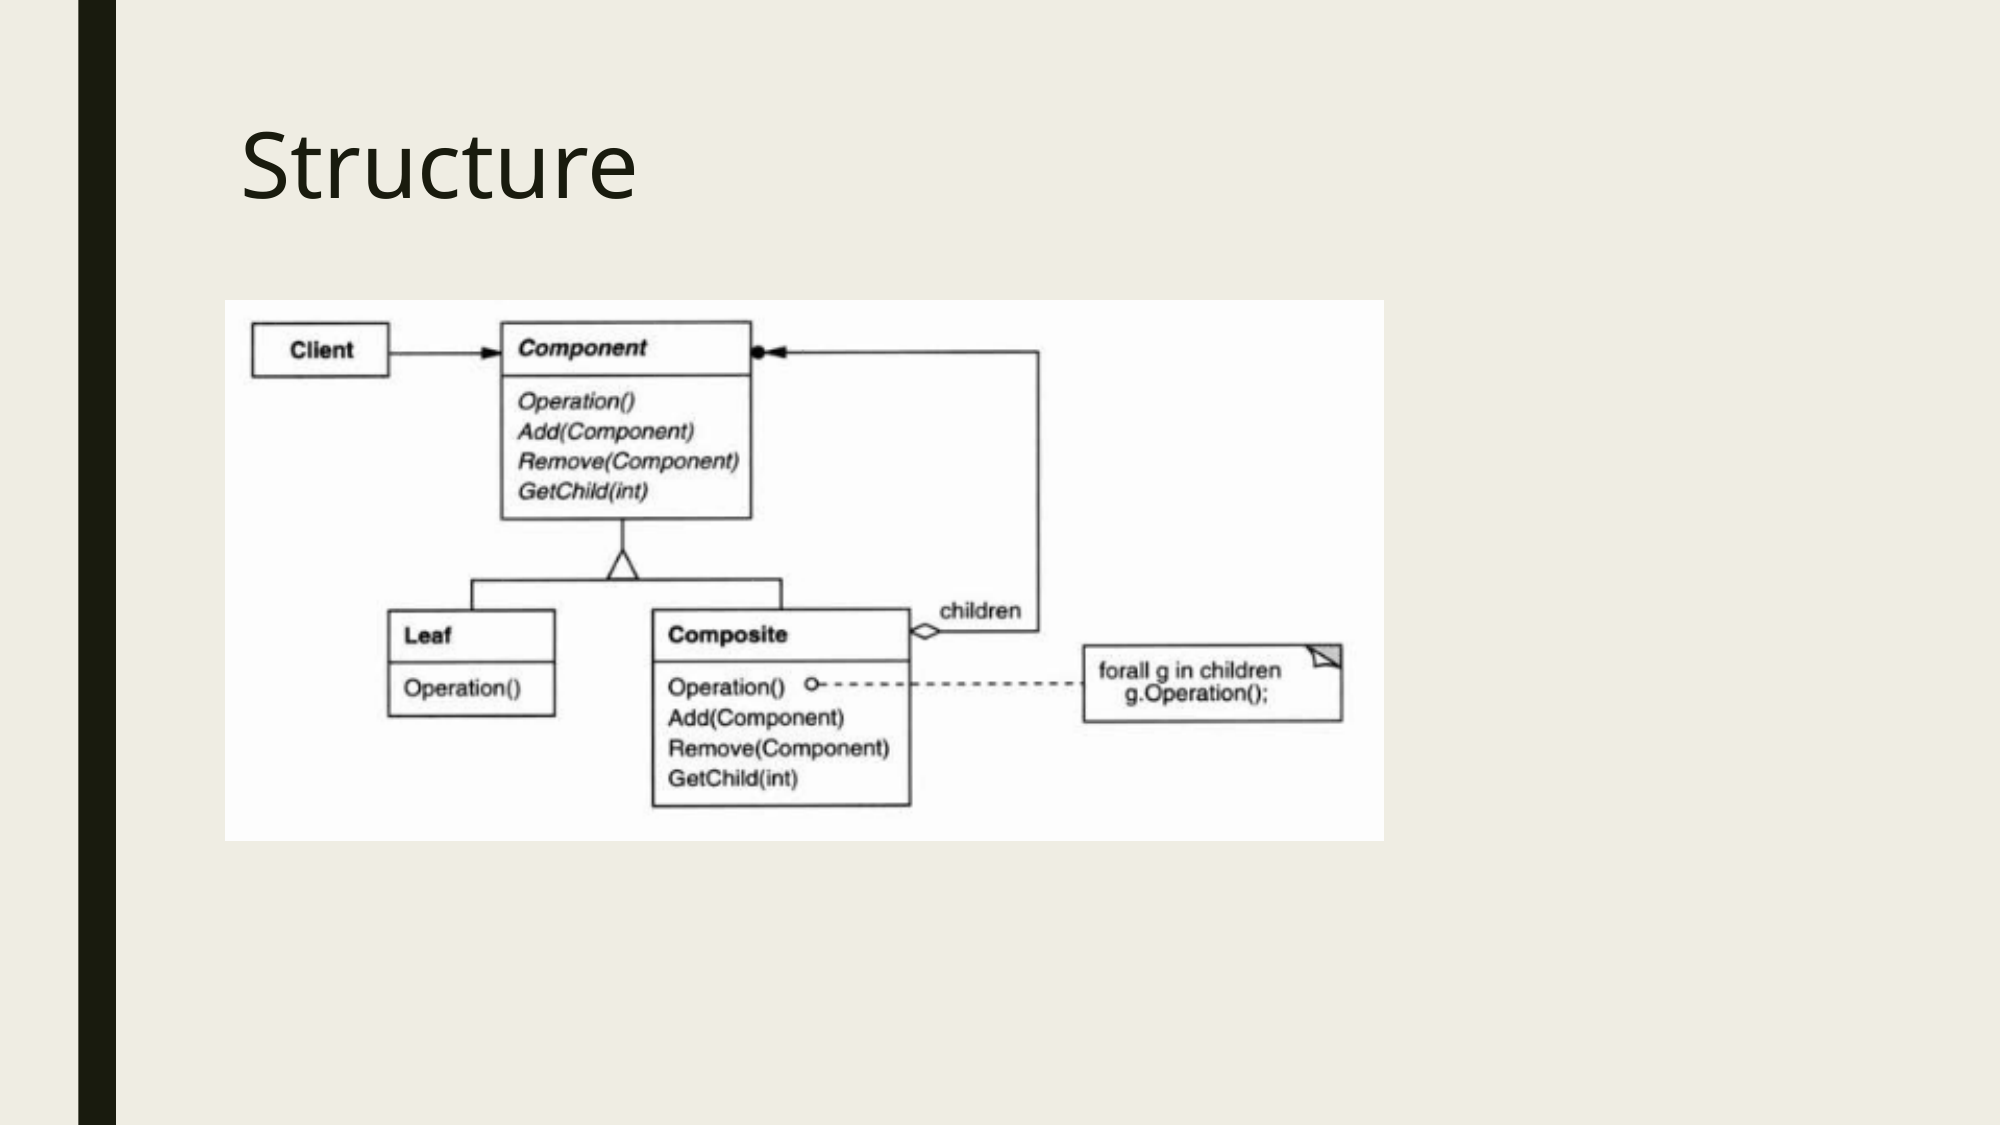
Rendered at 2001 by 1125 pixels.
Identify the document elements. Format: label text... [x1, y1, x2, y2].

title Structure [225, 112, 1800, 357]
picture [224, 300, 1384, 841]
